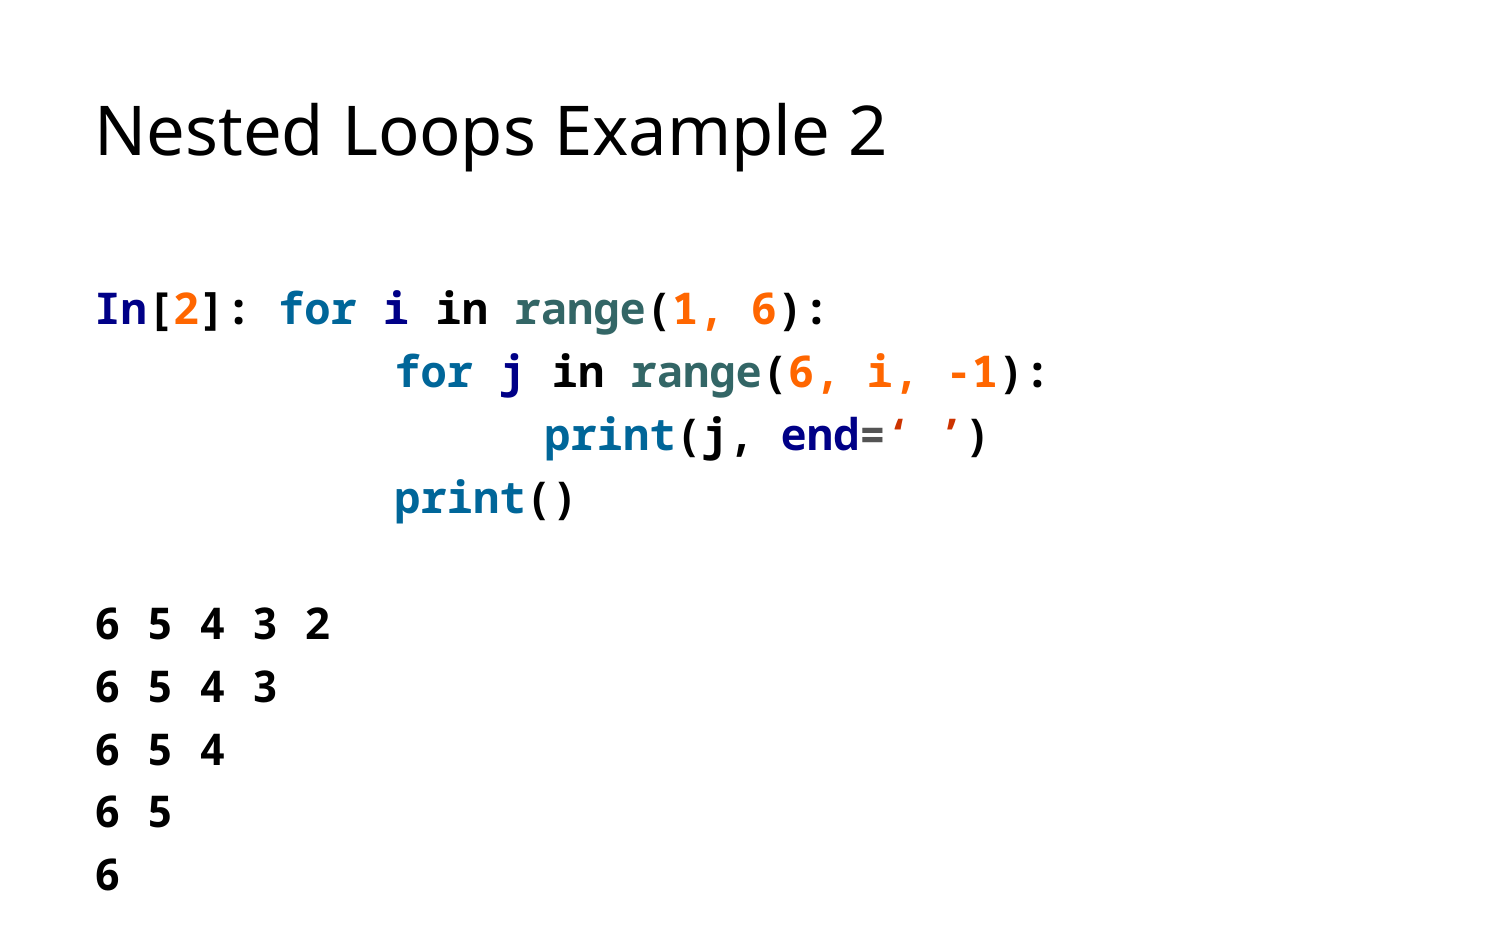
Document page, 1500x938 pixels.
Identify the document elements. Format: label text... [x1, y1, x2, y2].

title Nested Loops Example 2 [79, 76, 1237, 189]
list In[2]: for i in range(1, 6): for j in range(6, i, -1): print(j, end=‘ ’) print() 6 5 4 3 2 6 5 4 3 6 5 4 6 5 6 [79, 211, 1401, 916]
